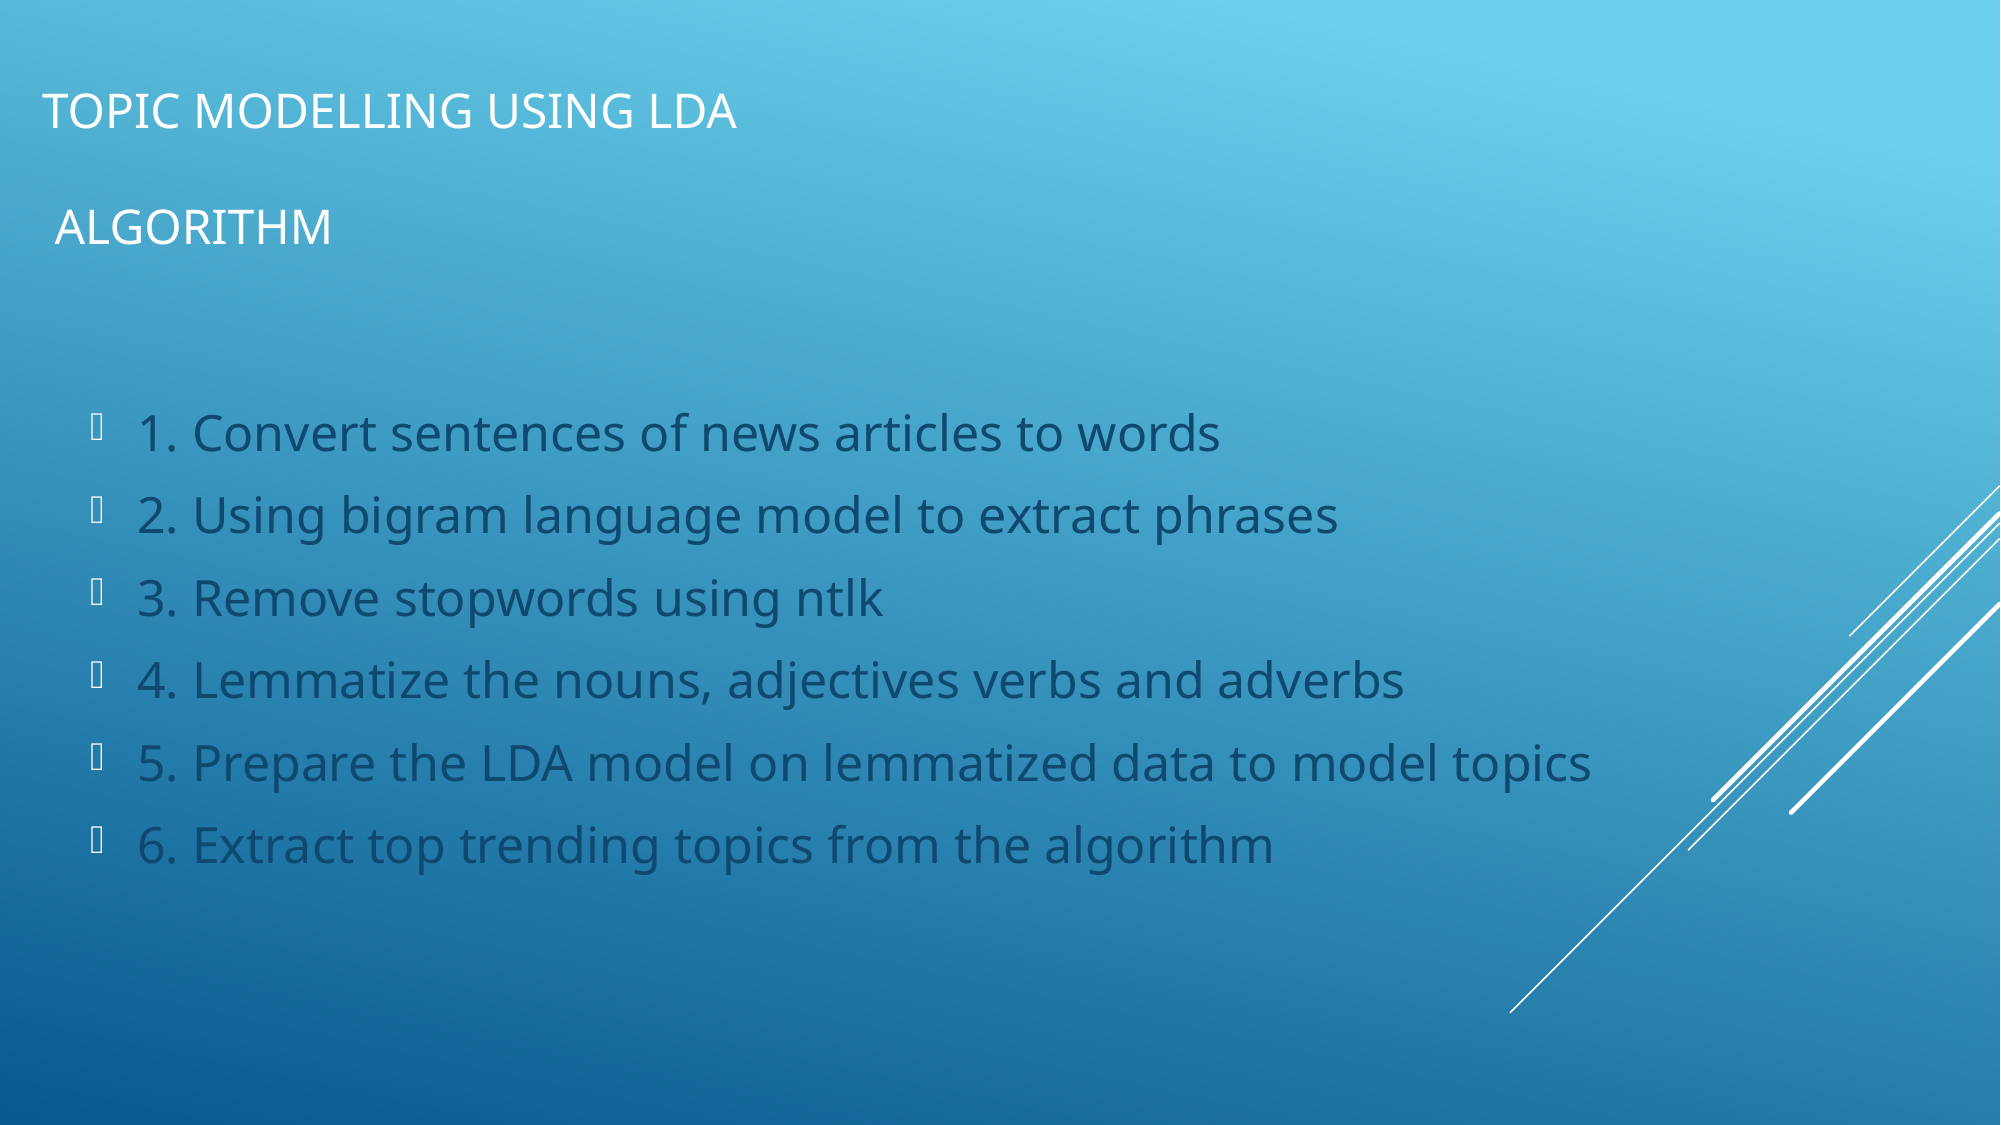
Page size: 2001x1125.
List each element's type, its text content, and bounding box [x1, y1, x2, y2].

title Topic modelling using LDA algorithm [27, 72, 1880, 262]
list 1. Convert sentences of news articles to words 2. Using bigram language model to extract phrases 3. Remove stopwords using ntlk 4. Lemmatize the nouns, adjectives verbs and adverbs 5. Prepare the LDA model on lemmatized data to model topics 6. Extract top trending topics from the algorithm [75, 341, 1665, 935]
